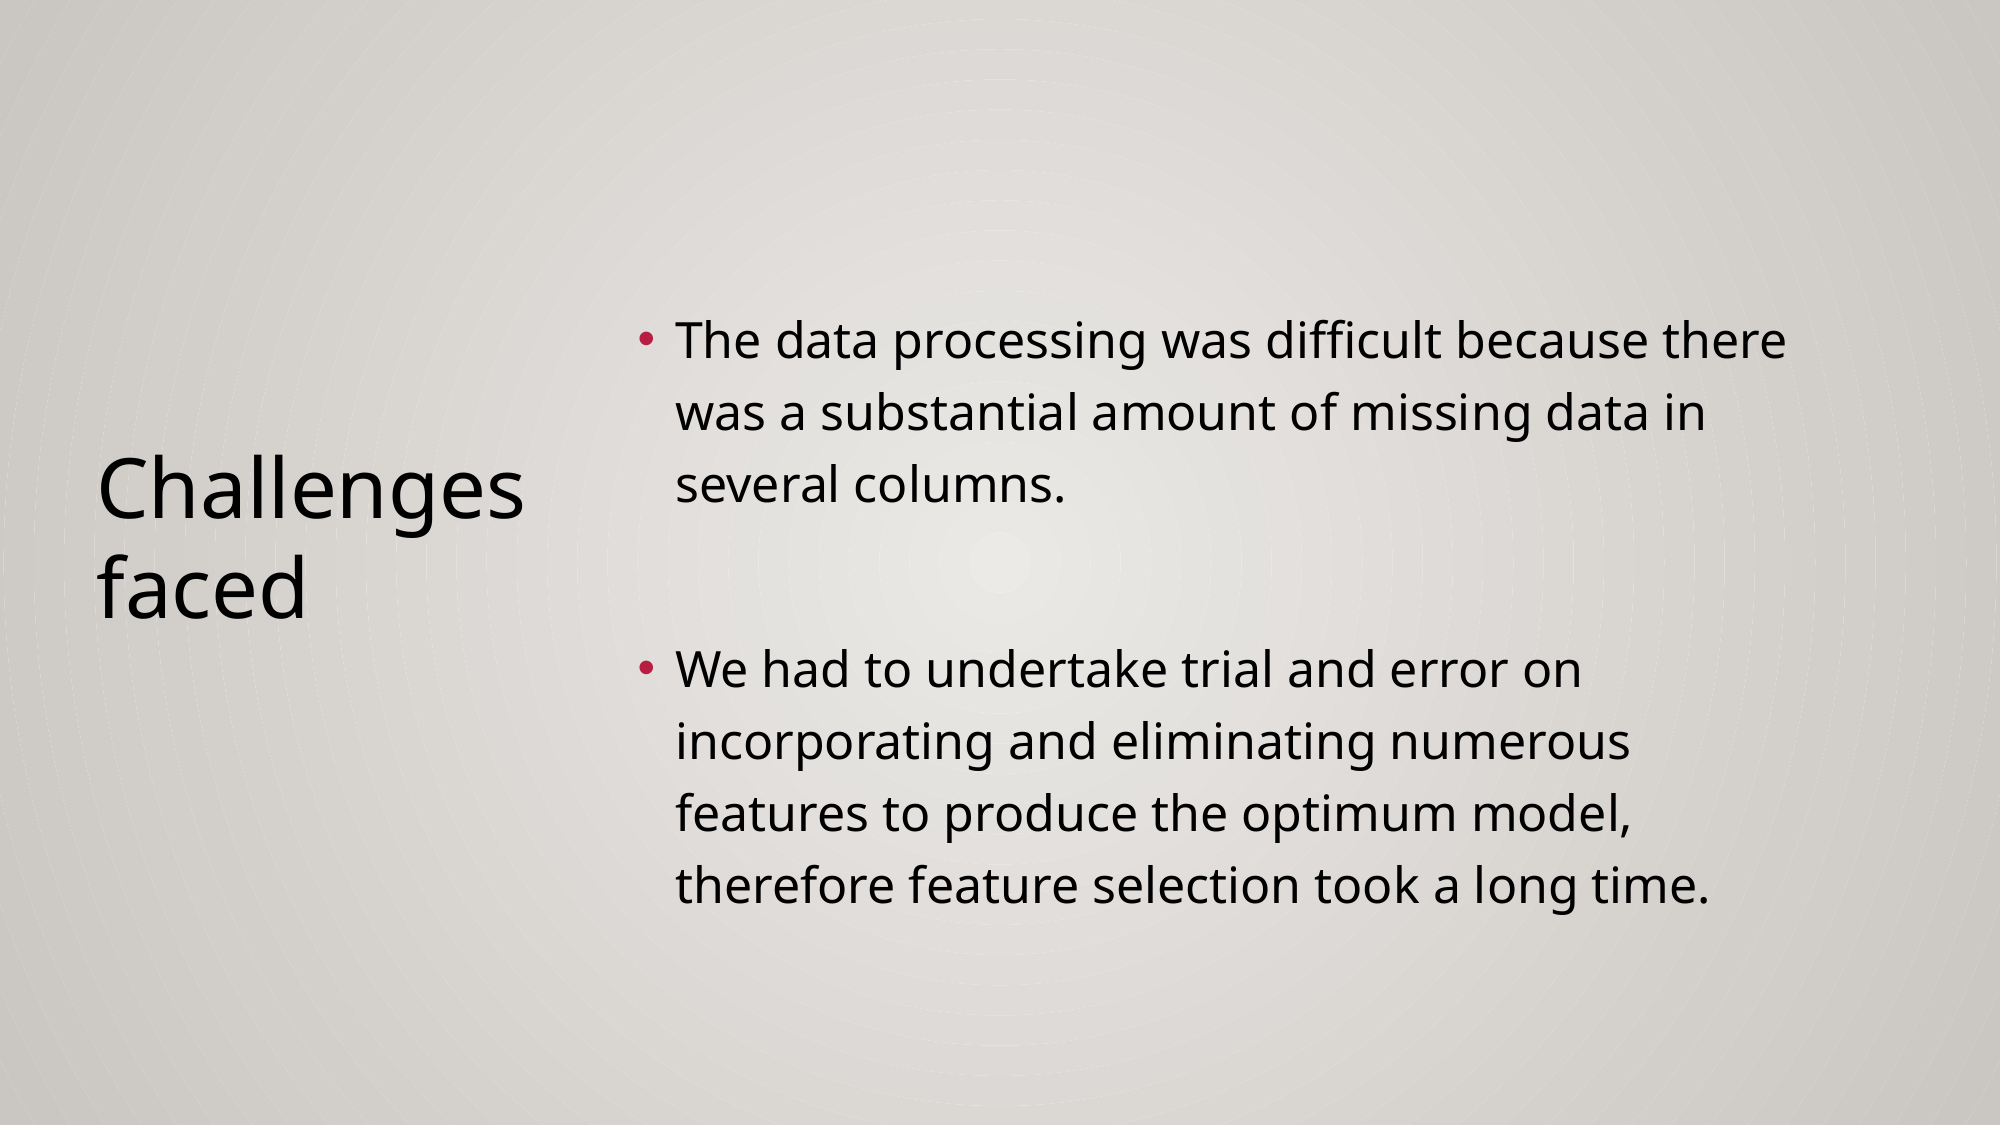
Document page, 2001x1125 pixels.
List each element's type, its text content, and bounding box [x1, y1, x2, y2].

text_box Challenges faced [81, 367, 622, 643]
list The data processing was difficult because there was a substantial amount of missing data in several columns. We had to undertake trial and error on incorporating and eliminating numerous features to produce the optimum model, therefore feature selection took a long time. [622, 288, 1851, 935]
